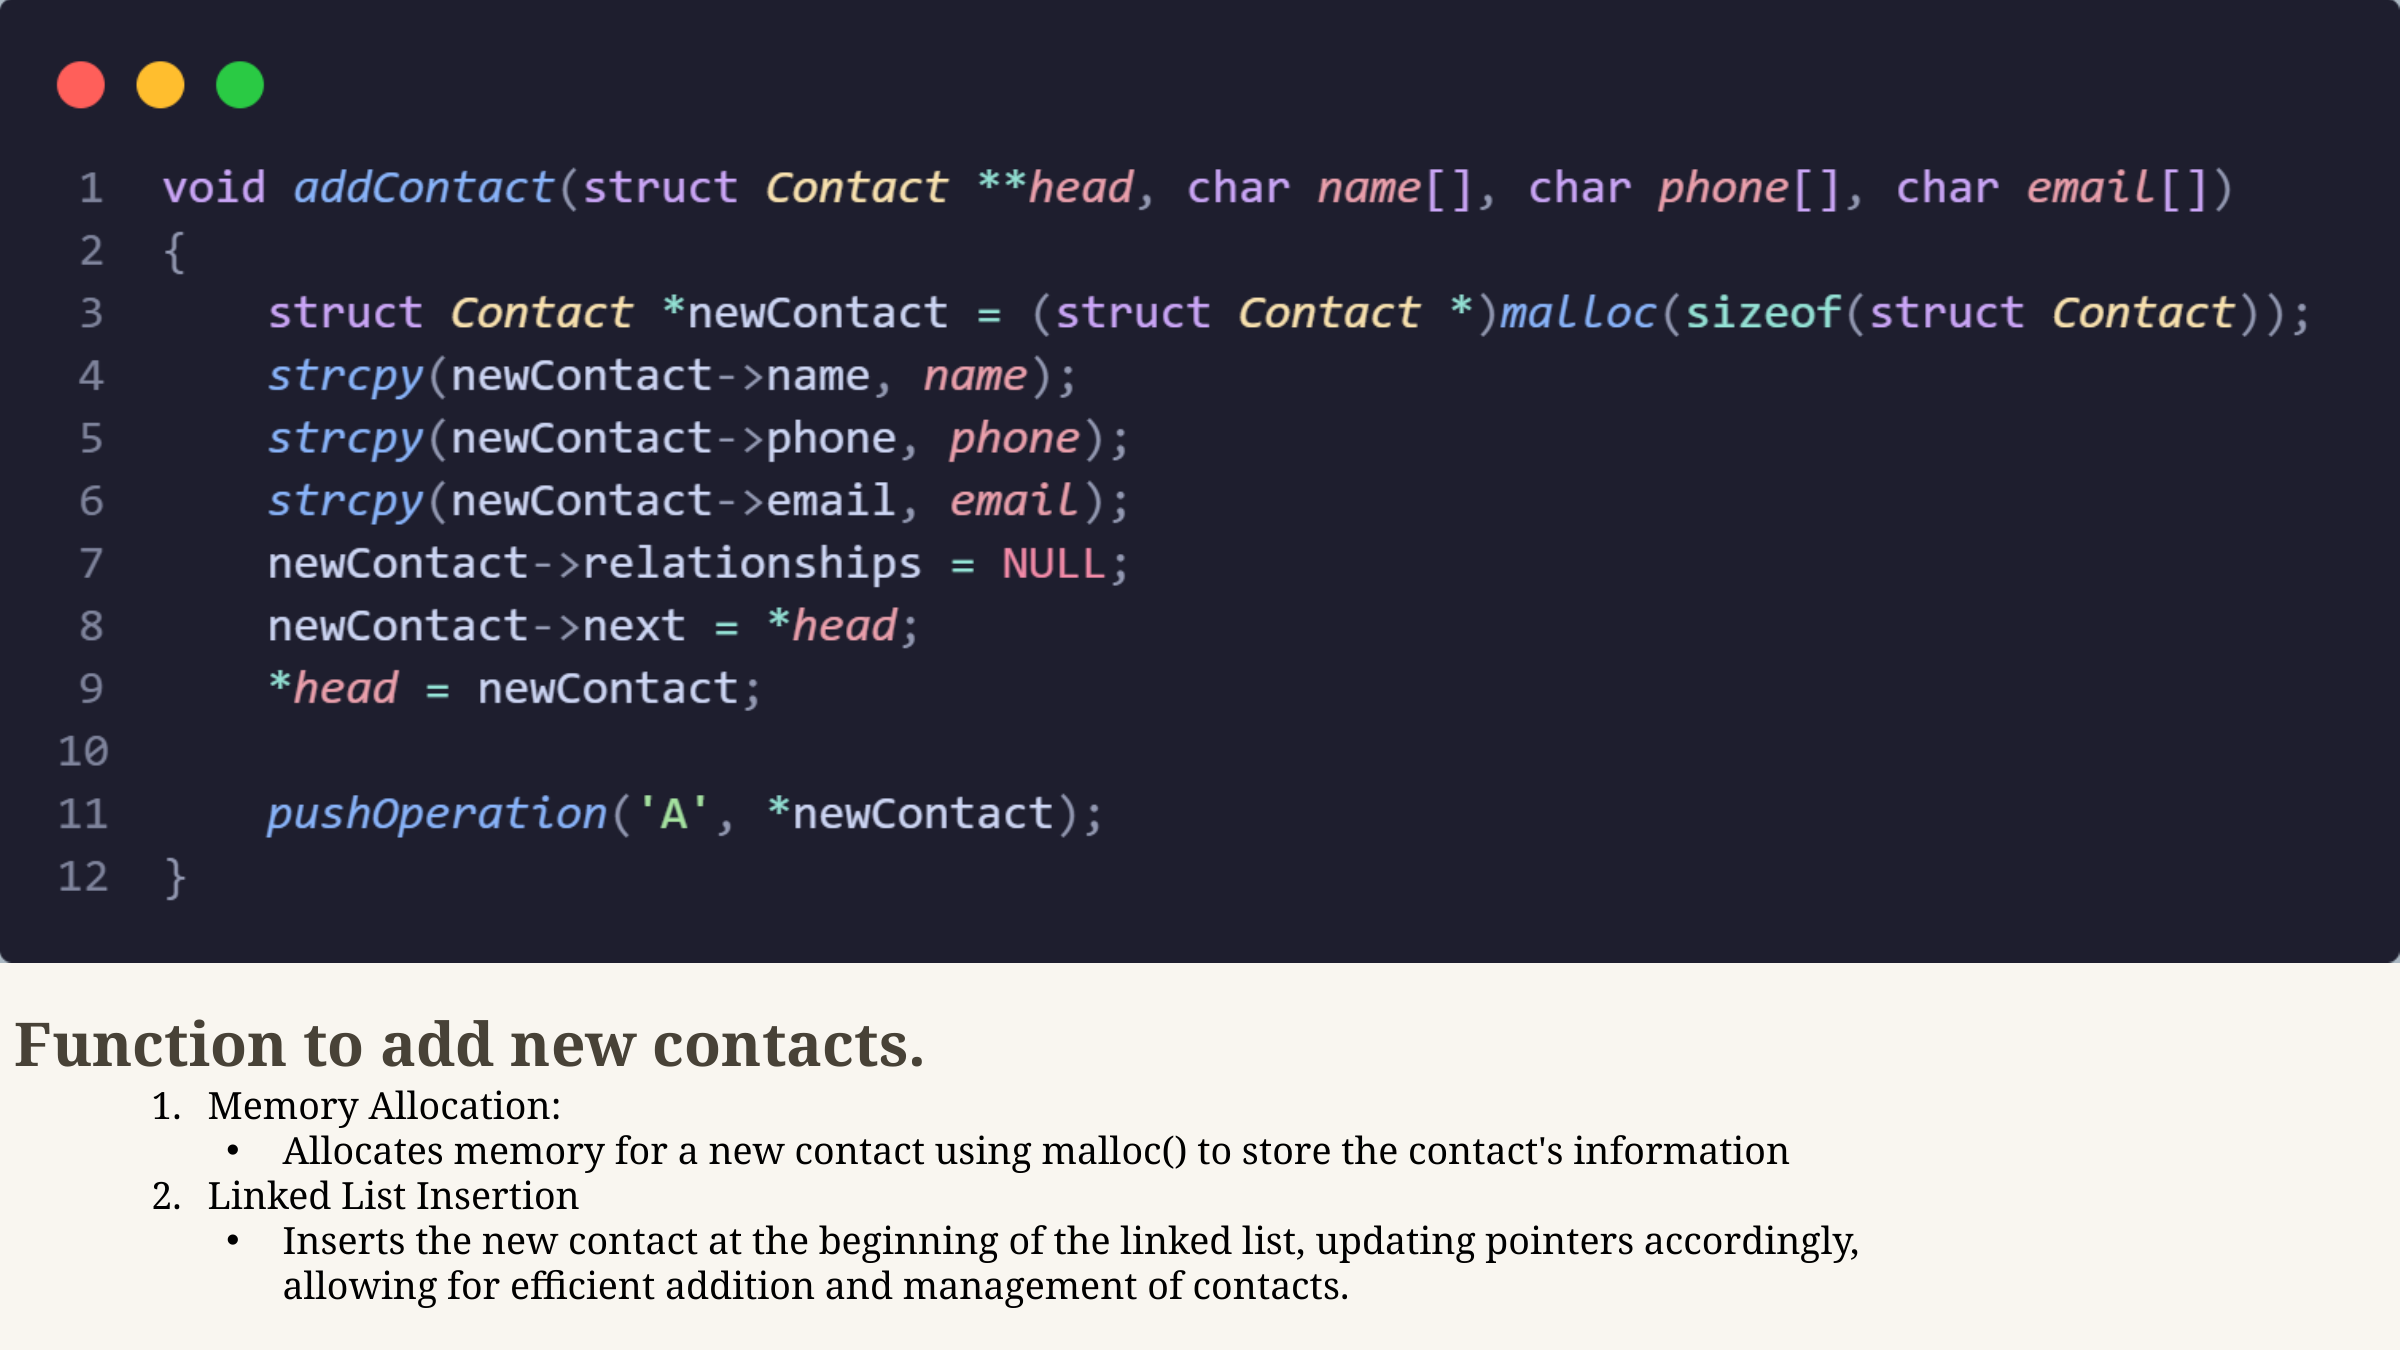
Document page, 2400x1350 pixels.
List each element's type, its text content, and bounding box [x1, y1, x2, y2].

text_box Function to add new contacts. [0, 963, 1732, 1118]
text_box [0, 963, 2400, 1350]
picture [0, 0, 2400, 963]
text_box Memory Allocation: Allocates memory for a new contact using malloc() to store the contact's information Linked List Insertion Inserts the new contact at the beginning of the linked list, updating pointers accordingly, allowing for efficient addition and management of contacts. [136, 1074, 1925, 1315]
